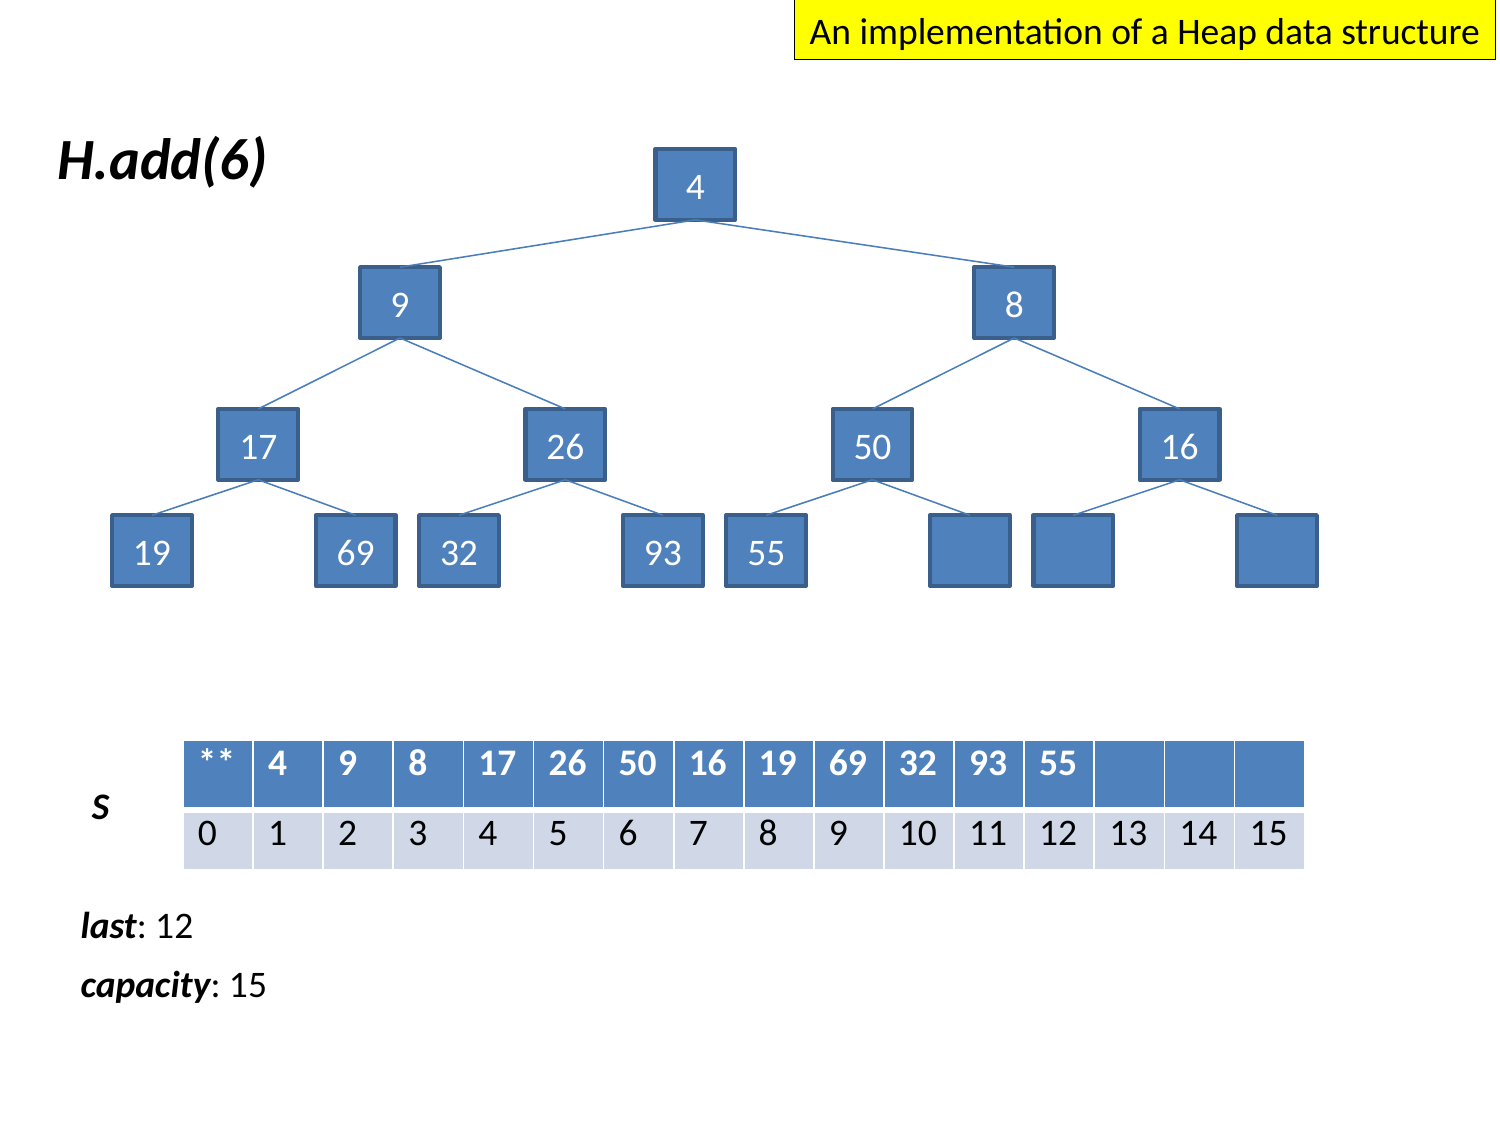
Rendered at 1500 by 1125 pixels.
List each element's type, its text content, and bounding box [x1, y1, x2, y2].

table_header 8 [394, 741, 463, 807]
table_cell 8 [745, 813, 813, 869]
table_cell 13 [1095, 813, 1164, 869]
table_cell 3 [394, 813, 463, 869]
table_header 4 [254, 741, 322, 807]
table_cell 11 [955, 813, 1023, 869]
table_header 26 [534, 741, 603, 807]
table_header [1095, 741, 1164, 807]
table_header [1165, 741, 1234, 807]
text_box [726, 408, 1011, 587]
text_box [111, 408, 396, 587]
text_box last: 12 [65, 893, 209, 952]
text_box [1013, 337, 1180, 410]
table_cell 12 [1025, 813, 1093, 869]
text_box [872, 337, 1013, 410]
table_header 19 [745, 741, 813, 807]
table_header 69 [815, 741, 883, 807]
table_cell 1 [254, 813, 322, 869]
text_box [359, 148, 1055, 339]
table_cell 7 [675, 813, 743, 869]
table_cell 9 [815, 813, 883, 869]
table_header 55 [1025, 741, 1093, 807]
table_header 50 [604, 741, 673, 807]
text_box An implementation of a Heap data structure [794, 0, 1496, 60]
table_cell 6 [604, 813, 673, 869]
table_header 16 [675, 741, 743, 807]
table_cell 14 [1165, 813, 1234, 869]
table_header ** [184, 741, 252, 807]
text_box capacity: 15 [65, 952, 283, 1012]
table_header 17 [464, 741, 533, 807]
table_header 32 [885, 741, 953, 807]
table_cell 4 [464, 813, 533, 869]
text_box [418, 408, 703, 587]
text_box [1033, 408, 1318, 587]
table_header 93 [955, 741, 1023, 807]
table_header [1235, 741, 1304, 807]
text_box H.add(6) [42, 113, 283, 199]
table_cell 10 [885, 813, 953, 869]
table_header 9 [324, 741, 392, 807]
table_cell 15 [1235, 813, 1304, 869]
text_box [399, 337, 566, 410]
text_box S [77, 775, 125, 835]
table_cell 5 [534, 813, 603, 869]
table_cell 0 [184, 813, 252, 869]
table_cell 2 [324, 813, 392, 869]
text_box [257, 337, 399, 410]
